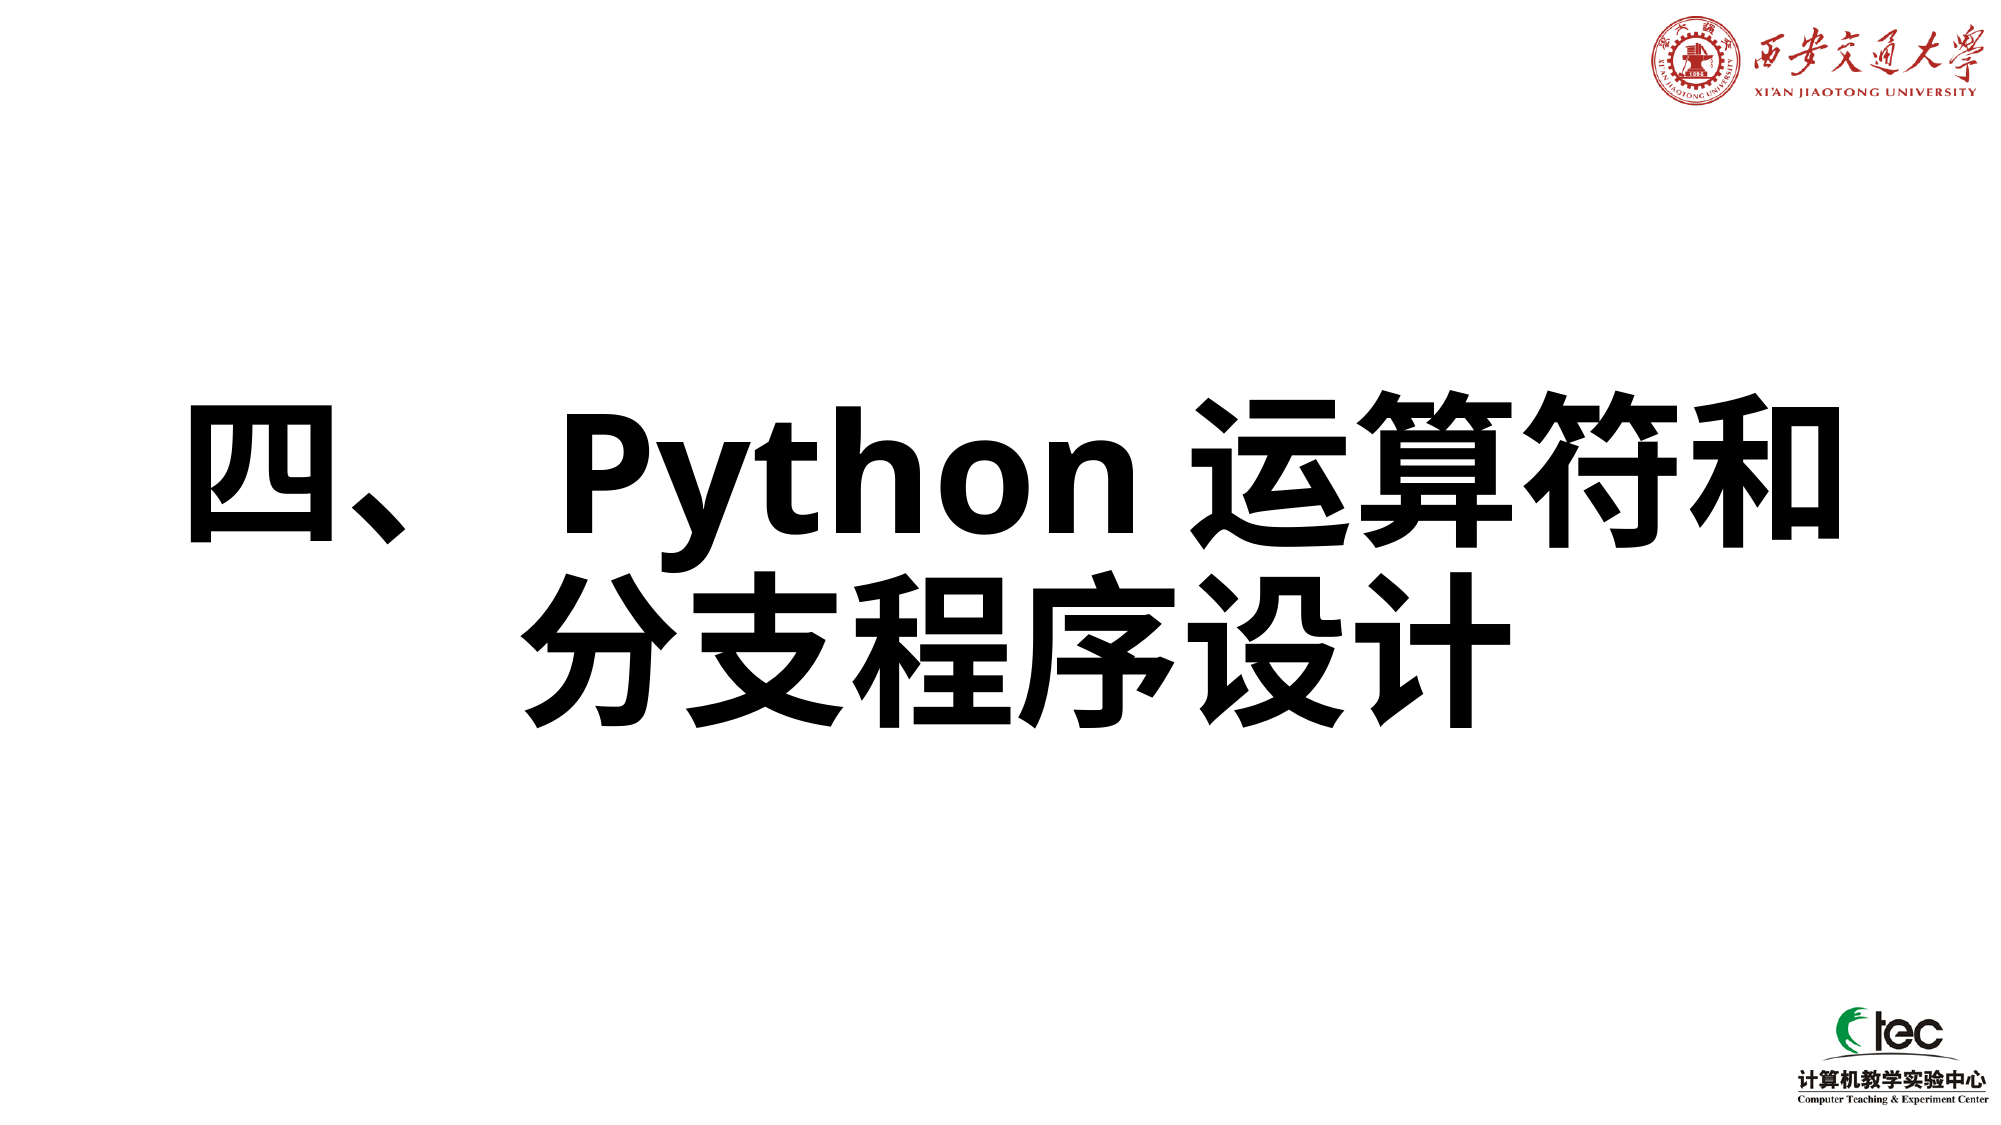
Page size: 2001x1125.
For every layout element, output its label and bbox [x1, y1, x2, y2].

picture [1647, 12, 1995, 109]
picture [1788, 993, 2000, 1125]
